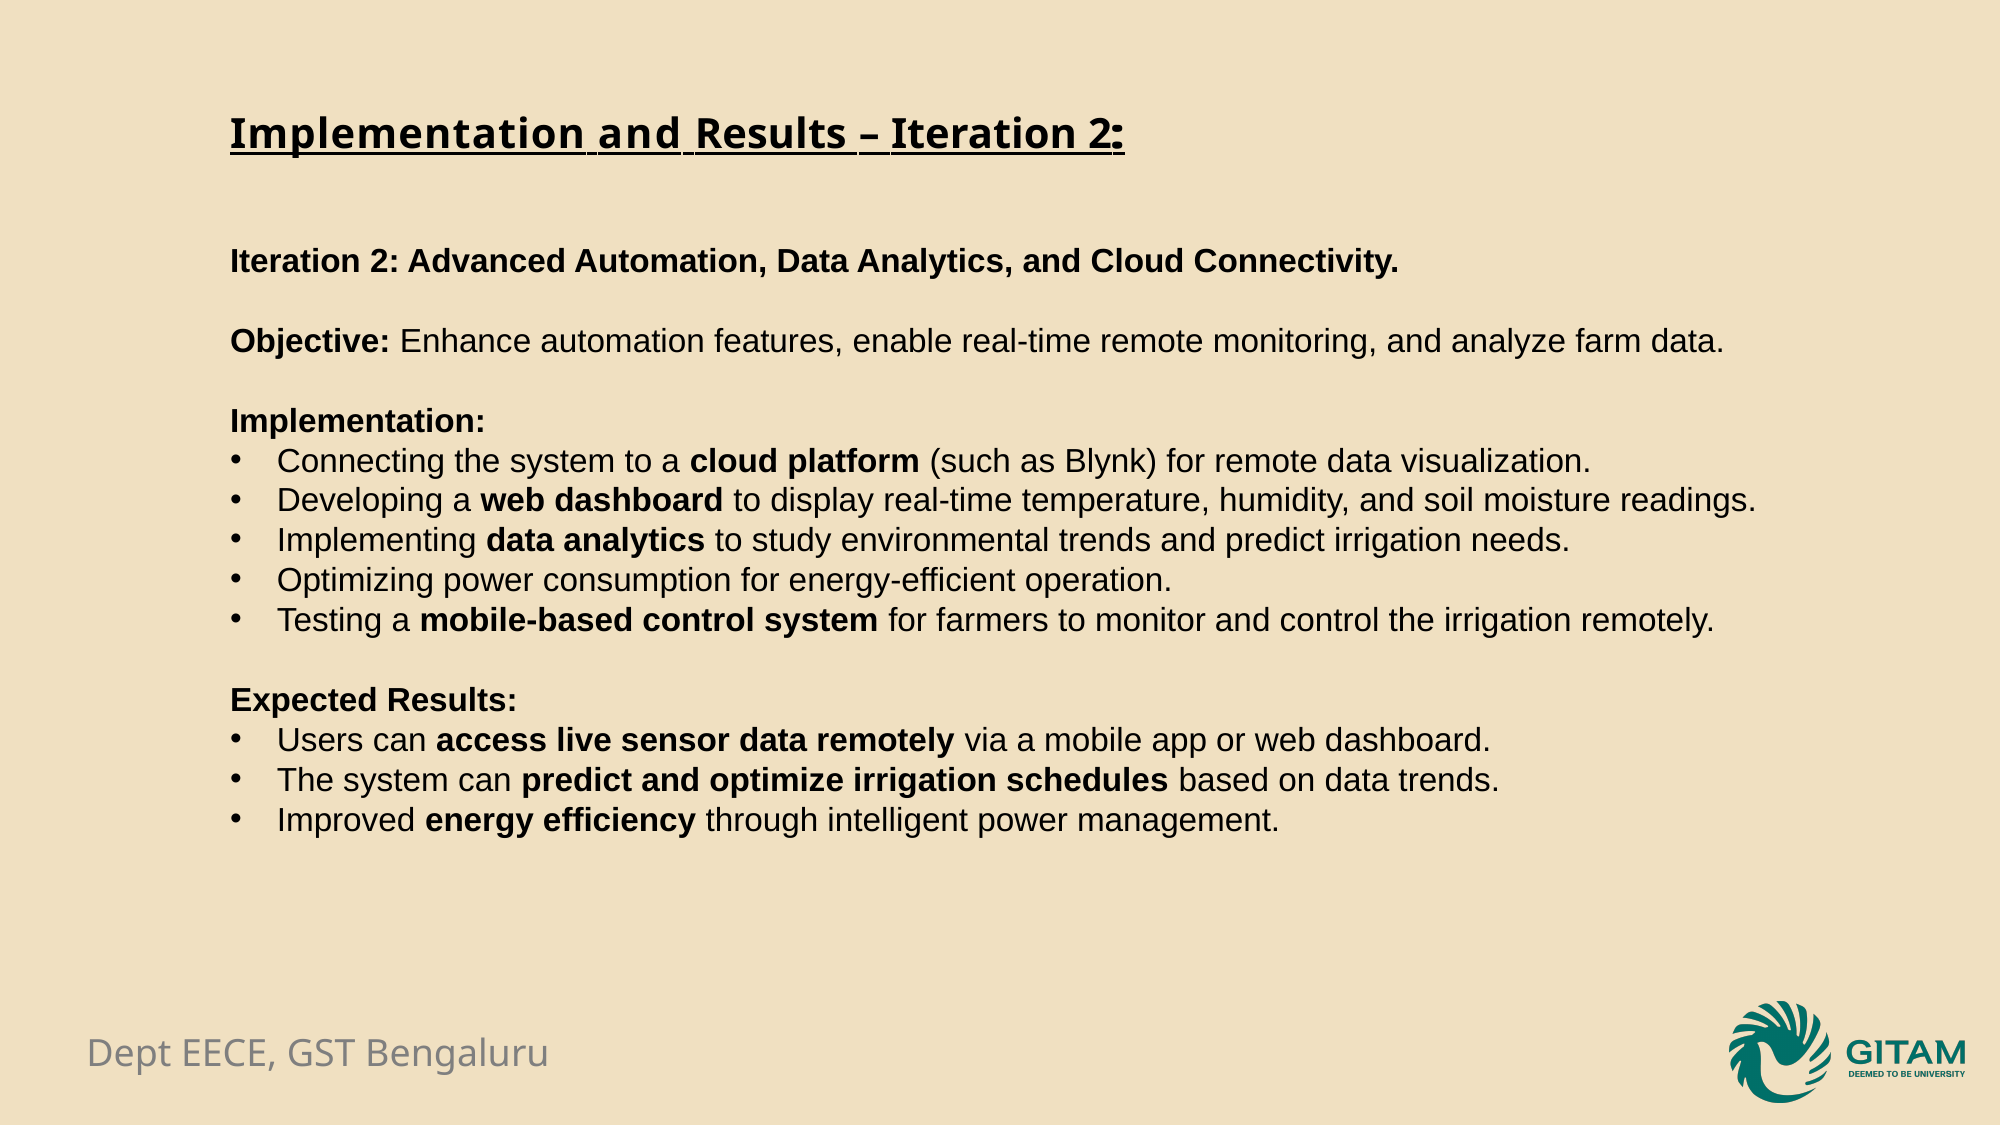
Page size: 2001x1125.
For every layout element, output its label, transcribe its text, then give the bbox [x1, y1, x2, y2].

text_box Iteration 2: Advanced Automation, Data Analytics, and Cloud Connectivity. Objective: Enhance automation features, enable real-time remote monitoring, and analyze farm data. Implementation: Connecting the system to a cloud platform (such as Blynk) for remote data visualization. Developing a web dashboard to display real-time temperature, humidity, and soil moisture readings. Implementing data analytics to study environmental trends and predict irrigation needs. Optimizing power consumption for energy-efficient operation. Testing a mobile-based control system for farmers to monitor and control the irrigation remotely. Expected Results: Users can access live sensor data remotely via a mobile app or web dashboard. The system can predict and optimize irrigation schedules based on data trends. Improved energy efficiency through intelligent power management. [215, 231, 1785, 846]
picture [1729, 1001, 1965, 1103]
text_box Implementation and Results – Iteration 2::: [215, 99, 1785, 165]
